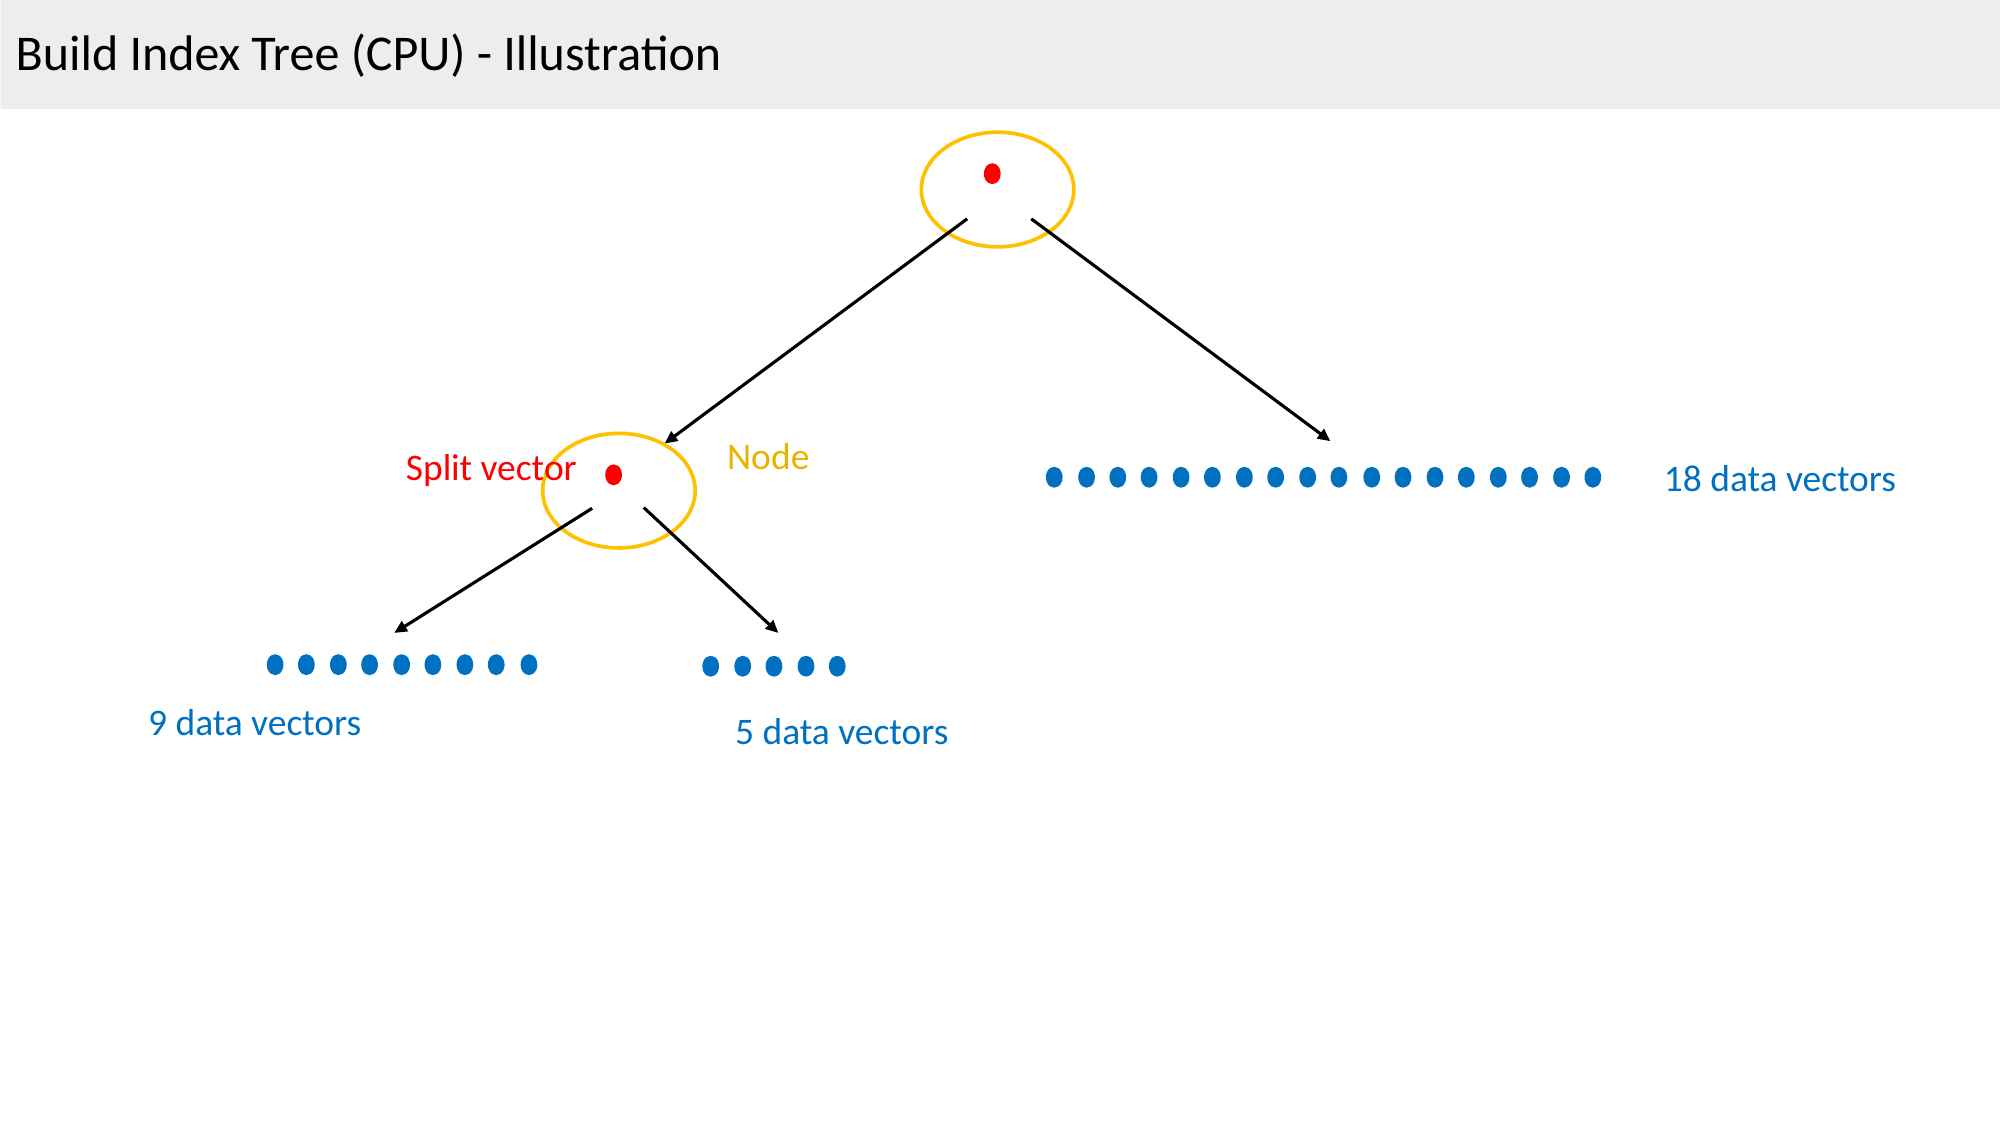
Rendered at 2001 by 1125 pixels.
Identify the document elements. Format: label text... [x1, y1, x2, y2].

text_box [328, 653, 348, 677]
text_box [519, 653, 539, 677]
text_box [664, 218, 968, 444]
text_box [764, 654, 784, 678]
text_box [360, 653, 379, 677]
text_box [1044, 465, 1064, 489]
text_box [1329, 465, 1349, 489]
text_box [1077, 465, 1096, 489]
text_box [1266, 465, 1286, 489]
text_box [1583, 465, 1603, 489]
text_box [394, 508, 593, 633]
text_box [1362, 465, 1382, 489]
text_box [1456, 465, 1476, 489]
text_box [1520, 465, 1539, 489]
text_box [296, 653, 316, 677]
text_box [796, 654, 816, 678]
text_box [392, 653, 412, 677]
text_box [1425, 465, 1445, 489]
text_box [1202, 465, 1222, 489]
text_box [1393, 465, 1413, 489]
text_box [1171, 465, 1191, 489]
text_box 9 data vectors [133, 690, 377, 751]
text_box [701, 654, 721, 678]
text_box Build Index Tree (CPU) - Illustration [0, 0, 2000, 110]
text_box [1108, 465, 1128, 489]
text_box [827, 654, 847, 678]
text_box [1031, 218, 1331, 442]
text_box [920, 131, 1075, 248]
text_box [423, 653, 443, 677]
text_box [733, 654, 753, 678]
text_box Node [712, 444, 825, 485]
text_box 18 data vectors [1649, 446, 1912, 507]
text_box 5 data vectors [720, 699, 964, 760]
text_box [1552, 465, 1571, 489]
text_box [1139, 465, 1159, 489]
text_box [541, 432, 697, 550]
text_box [1488, 465, 1508, 489]
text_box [643, 507, 779, 633]
text_box [1234, 465, 1254, 489]
text_box Split vector [391, 436, 592, 496]
text_box [455, 653, 475, 677]
text_box [486, 653, 506, 677]
text_box [265, 653, 285, 677]
text_box [1298, 465, 1318, 489]
